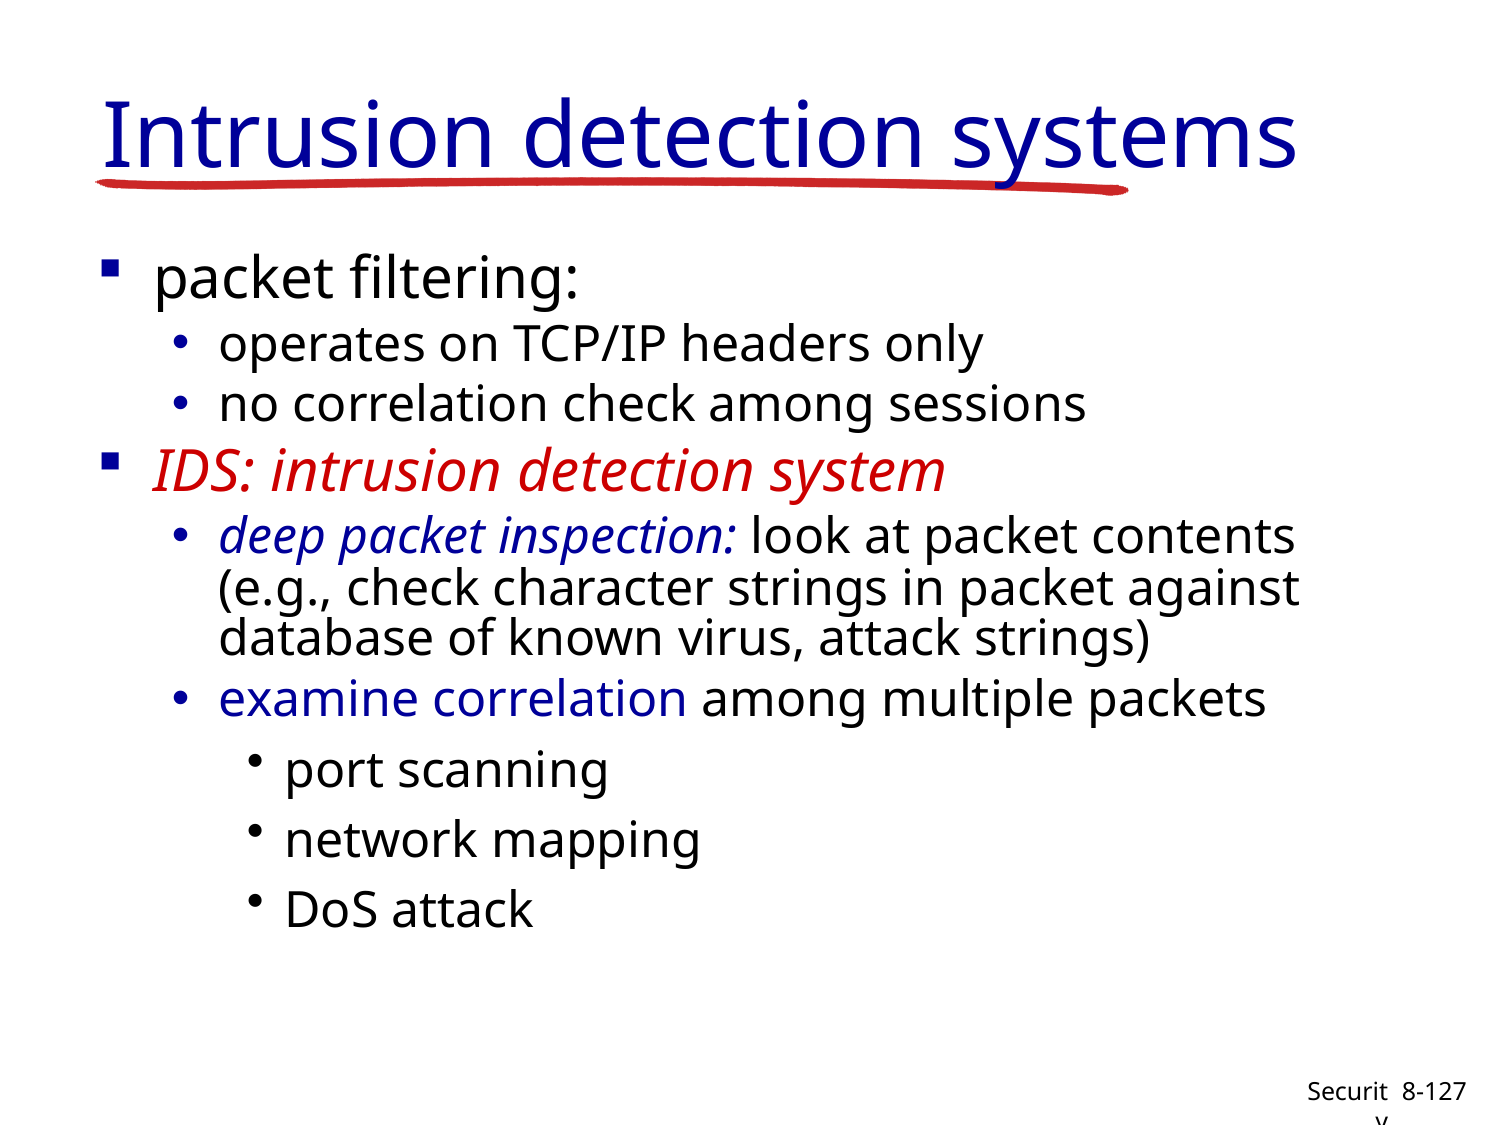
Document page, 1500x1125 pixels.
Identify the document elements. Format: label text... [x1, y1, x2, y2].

picture [90, 171, 1142, 201]
text_box 8-127 [1387, 1068, 1500, 1113]
list packet filtering: operates on TCP/IP headers only no correlation check among sessions IDS: intrusion detection system deep packet inspection: look at packet contents (e.g., check character strings in packet against database of known virus, attack strings) examine correlation among multiple packets port scanning network mapping DoS attack [81, 243, 1357, 1043]
title Intrusion detection systems [87, 37, 1363, 225]
footer Security [1284, 1067, 1403, 1110]
